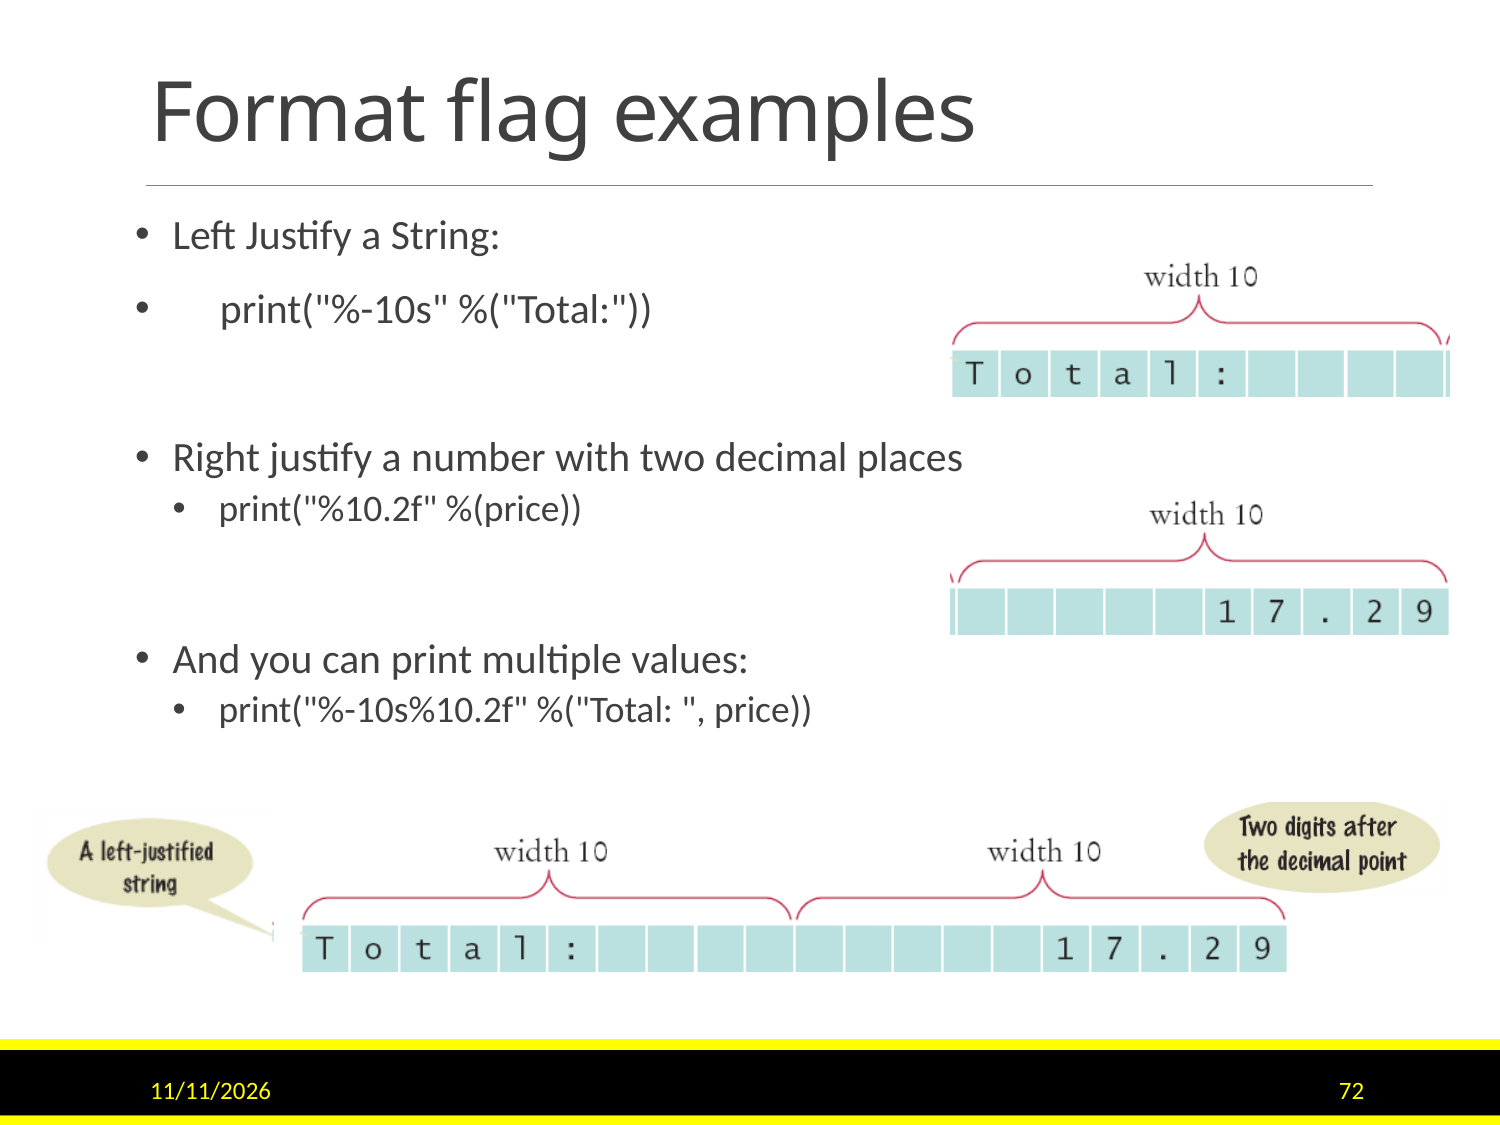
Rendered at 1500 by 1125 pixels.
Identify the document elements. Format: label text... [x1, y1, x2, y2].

picture [36, 811, 274, 942]
picture [299, 801, 1446, 973]
list Left Justify a String: print("%-10s" %("Total:")) Right justify a number with two decimal places print("%10.2f" %(price)) And you can print multiple values: print("%-10s%10.2f" %("Total: ", price)) [135, 205, 1373, 963]
title Format flag examples [135, 47, 1373, 167]
picture [949, 249, 1451, 398]
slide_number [135, 1059, 440, 1120]
picture [949, 486, 1451, 635]
slide_number 72 [1218, 1059, 1380, 1120]
